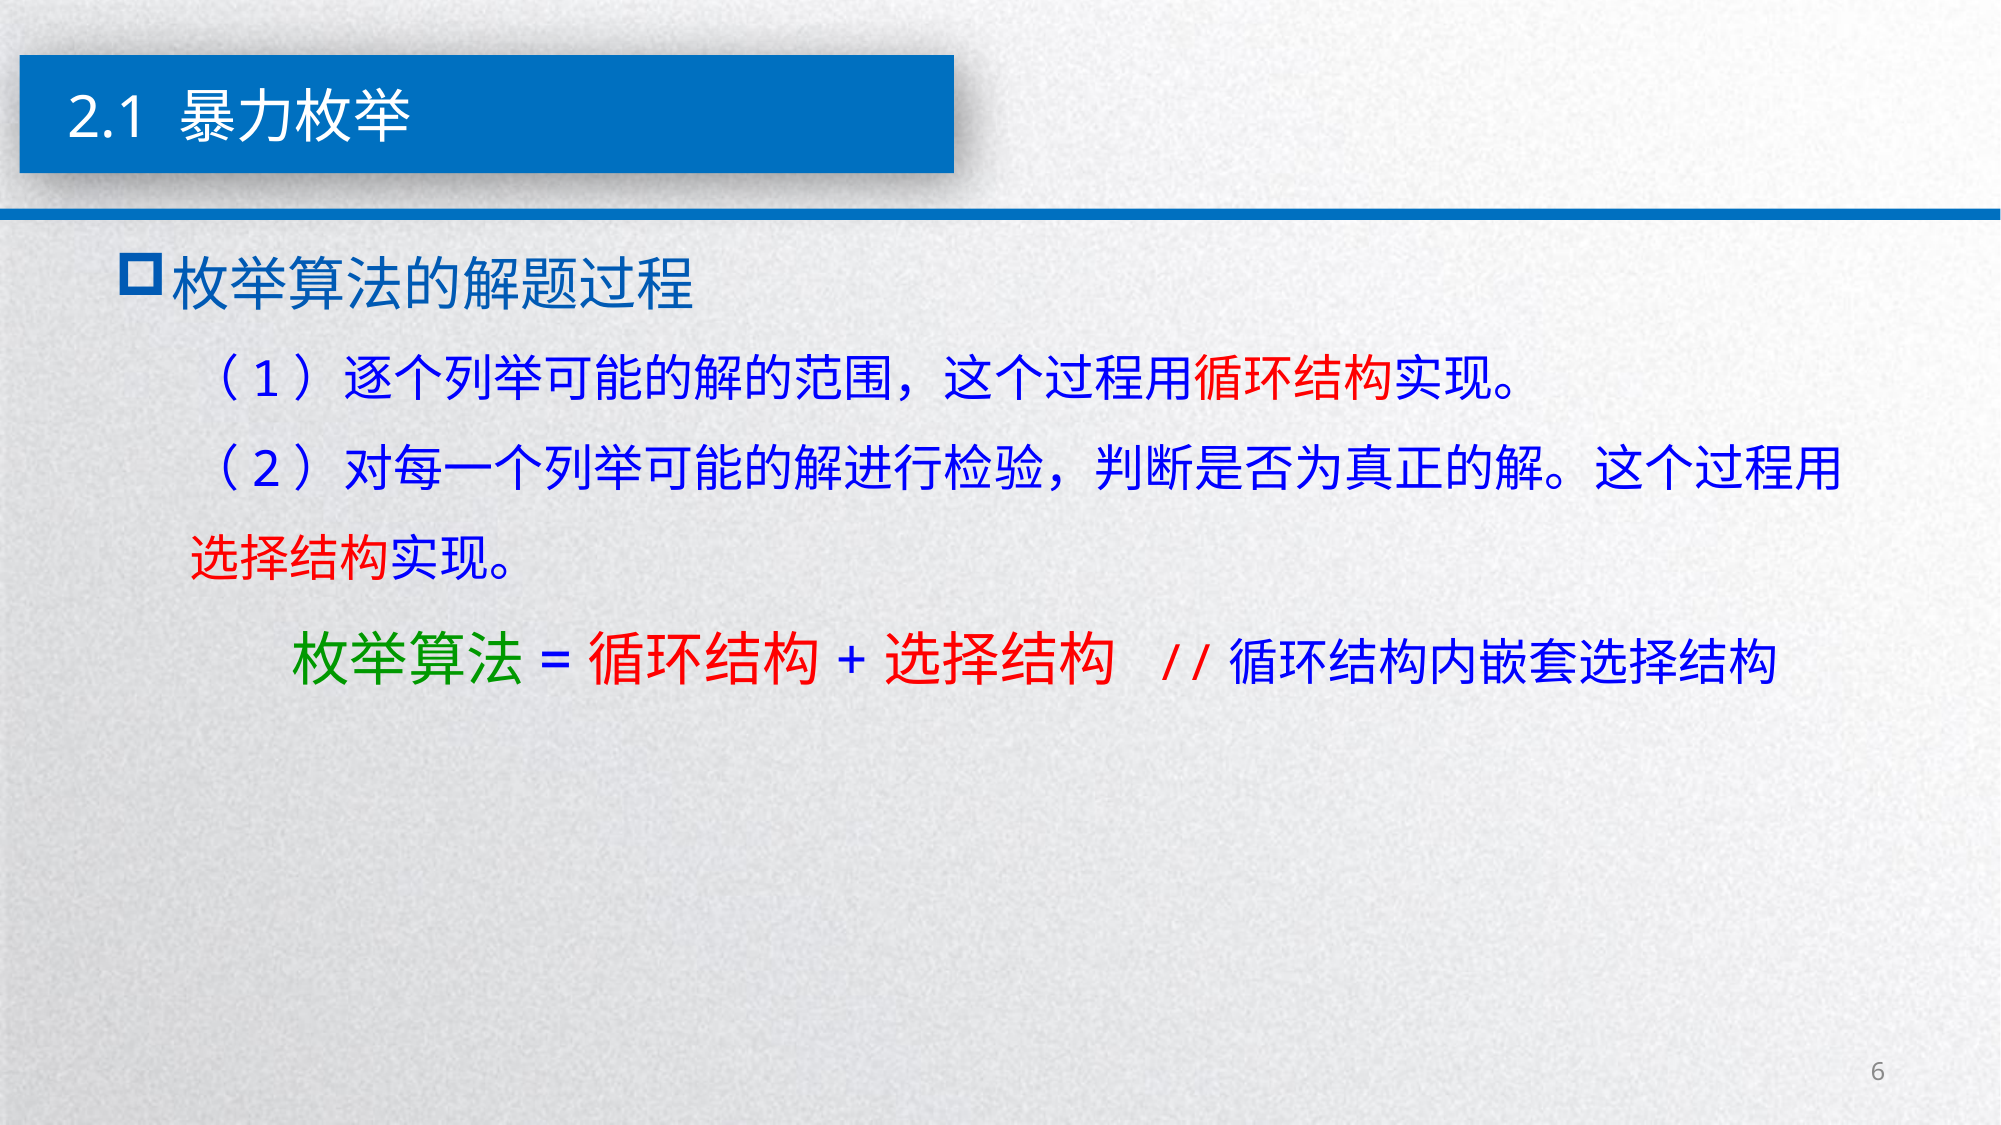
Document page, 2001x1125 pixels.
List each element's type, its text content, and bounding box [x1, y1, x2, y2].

picture [0, 0, 2001, 208]
slide_number 6 [1433, 1042, 1901, 1103]
text_box 枚举算法的解题过程 （1）逐个列举可能的解的范围，这个过程用循环结构实现。 （2）对每一个列举可能的解进行检验，判断是否为真正的解。这个过程用选择结构实现。 枚举算法=循环结构+选择结构 //循环结构内嵌套选择结构 [99, 239, 1860, 790]
picture [0, 220, 2001, 1125]
text_box 2.1 暴力枚举 [67, 78, 926, 149]
